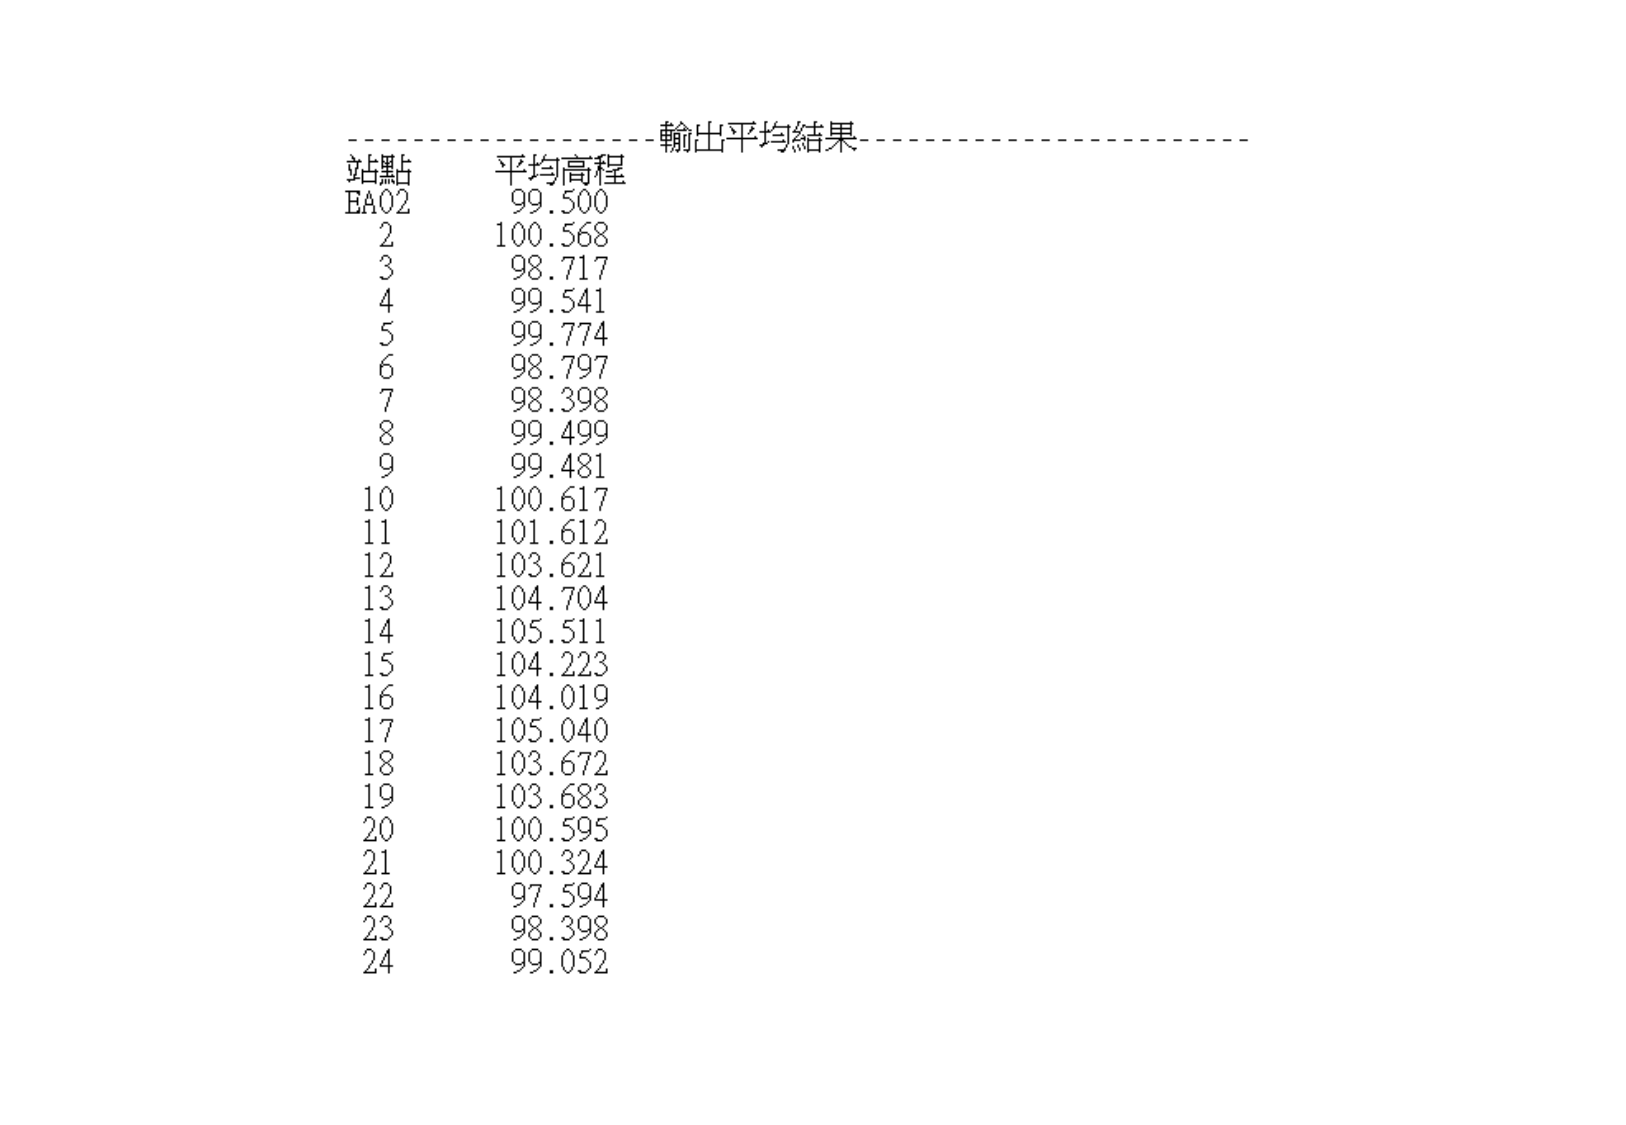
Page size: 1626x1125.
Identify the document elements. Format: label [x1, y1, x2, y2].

list [329, 105, 1296, 1020]
